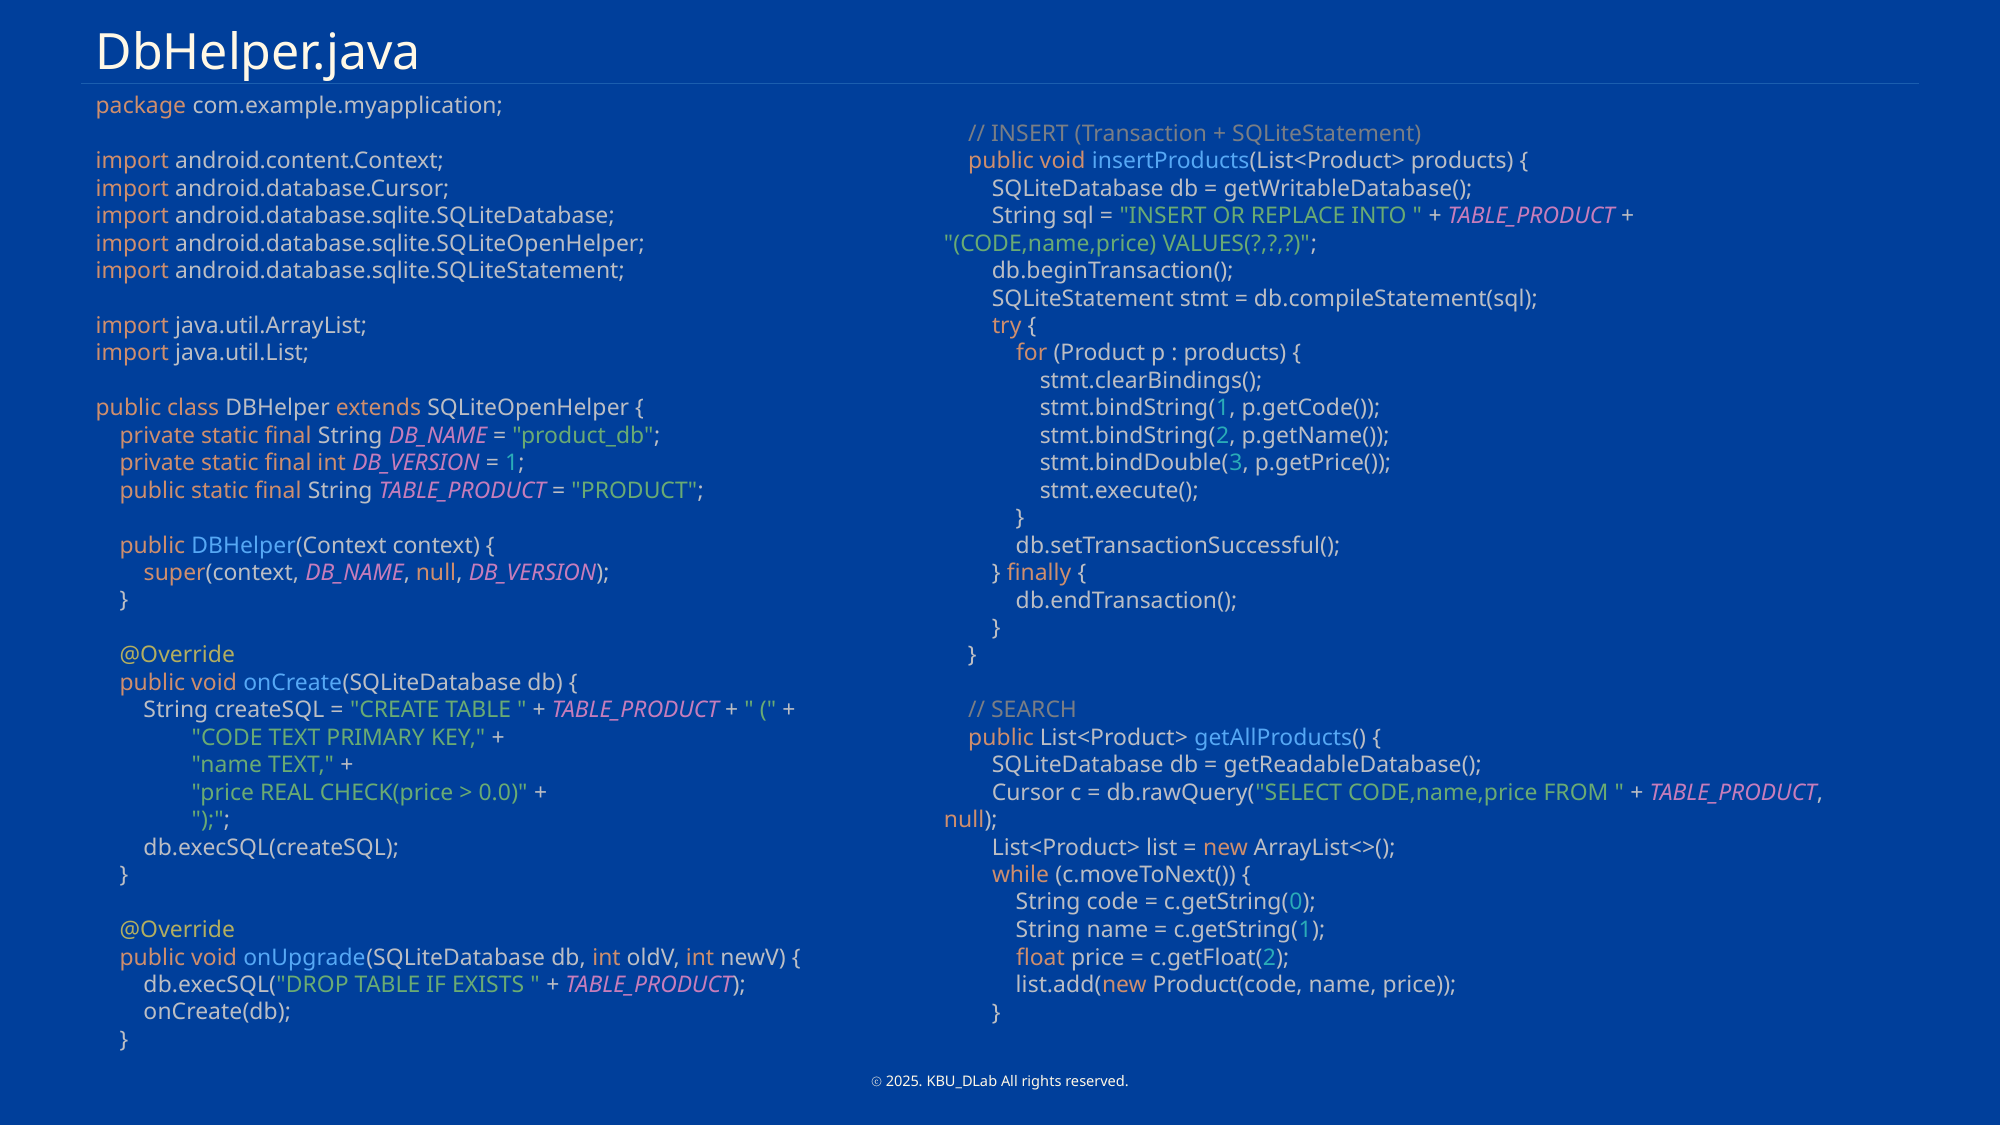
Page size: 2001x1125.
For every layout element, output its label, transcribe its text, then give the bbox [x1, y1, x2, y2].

text_box // INSERT (Transaction + SQLiteStatement) public void insertProducts(List<Product> products) { SQLiteDatabase db = getWritableDatabase(); String sql = "INSERT OR REPLACE INTO " + TABLE_PRODUCT + "(CODE,name,price) VALUES(?,?,?)"; db.beginTransaction(); SQLiteStatement stmt = db.compileStatement(sql); try { for (Product p : products) { stmt.clearBindings(); stmt.bindString(1, p.getCode()); stmt.bindString(2, p.getName()); stmt.bindDouble(3, p.getPrice()); stmt.execute(); } db.setTransactionSuccessful(); } finally { db.endTransaction(); } } // SEARCH public List<Product> getAllProducts() { SQLiteDatabase db = getReadableDatabase(); Cursor c = db.rawQuery("SELECT CODE,name,price FROM " + TABLE_PRODUCT, null); List<Product> list = new ArrayList<>(); while (c.moveToNext()) { String code = c.getString(0); String name = c.getString(1); float price = c.getFloat(2); list.add(new Product(code, name, price)); } [929, 84, 1849, 1060]
text_box DbHelper.java [80, 0, 859, 83]
text_box package com.example.myapplication; import android.content.Context; import android.database.Cursor; import android.database.sqlite.SQLiteDatabase; import android.database.sqlite.SQLiteOpenHelper; import android.database.sqlite.SQLiteStatement; import java.util.ArrayList; import java.util.List; public class DBHelper extends SQLiteOpenHelper { private static final String DB_NAME = "product_db"; private static final int DB_VERSION = 1; public static final String TABLE_PRODUCT = "PRODUCT"; public DBHelper(Context context) { super(context, DB_NAME, null, DB_VERSION); } @Override public void onCreate(SQLiteDatabase db) { String createSQL = "CREATE TABLE " + TABLE_PRODUCT + " (" + "CODE TEXT PRIMARY KEY," + "name TEXT," + "price REAL CHECK(price > 0.0)" + ");"; db.execSQL(createSQL); } @Override public void onUpgrade(SQLiteDatabase db, int oldV, int newV) { db.execSQL("DROP TABLE IF EXISTS " + TABLE_PRODUCT); onCreate(db); } [80, 84, 1000, 1090]
